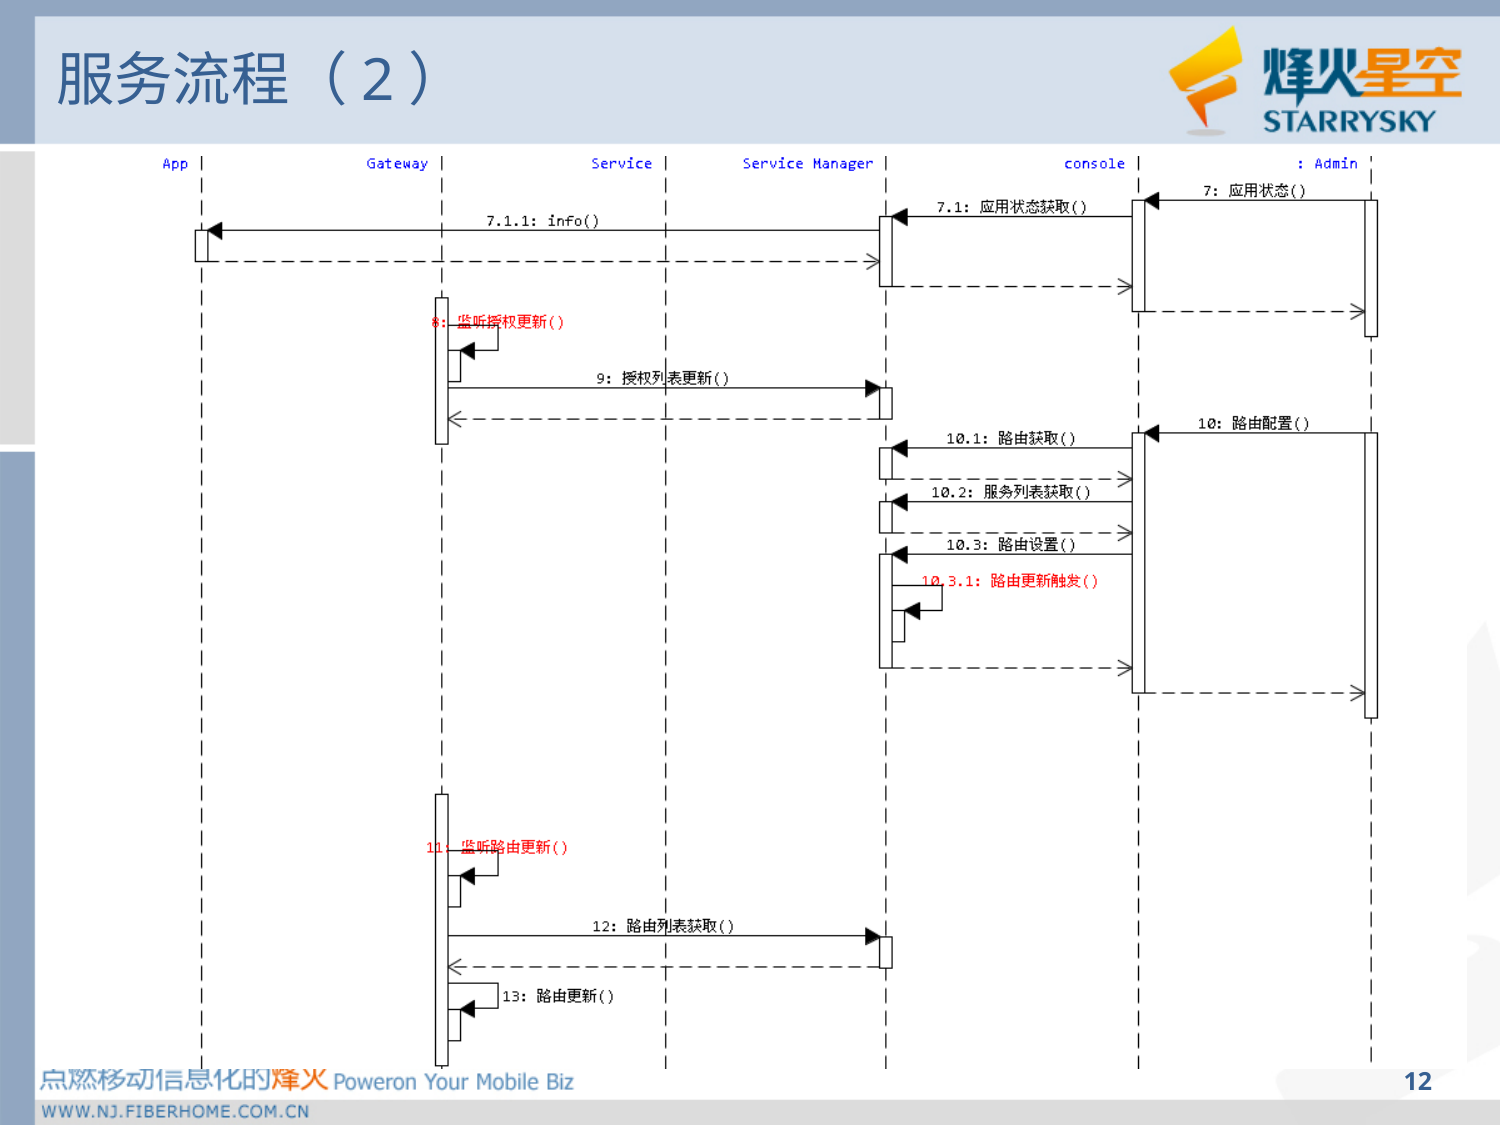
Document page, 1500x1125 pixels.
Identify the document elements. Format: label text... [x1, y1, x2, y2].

title 服务流程（2） [41, 31, 1254, 124]
picture [0, 0, 1500, 1125]
